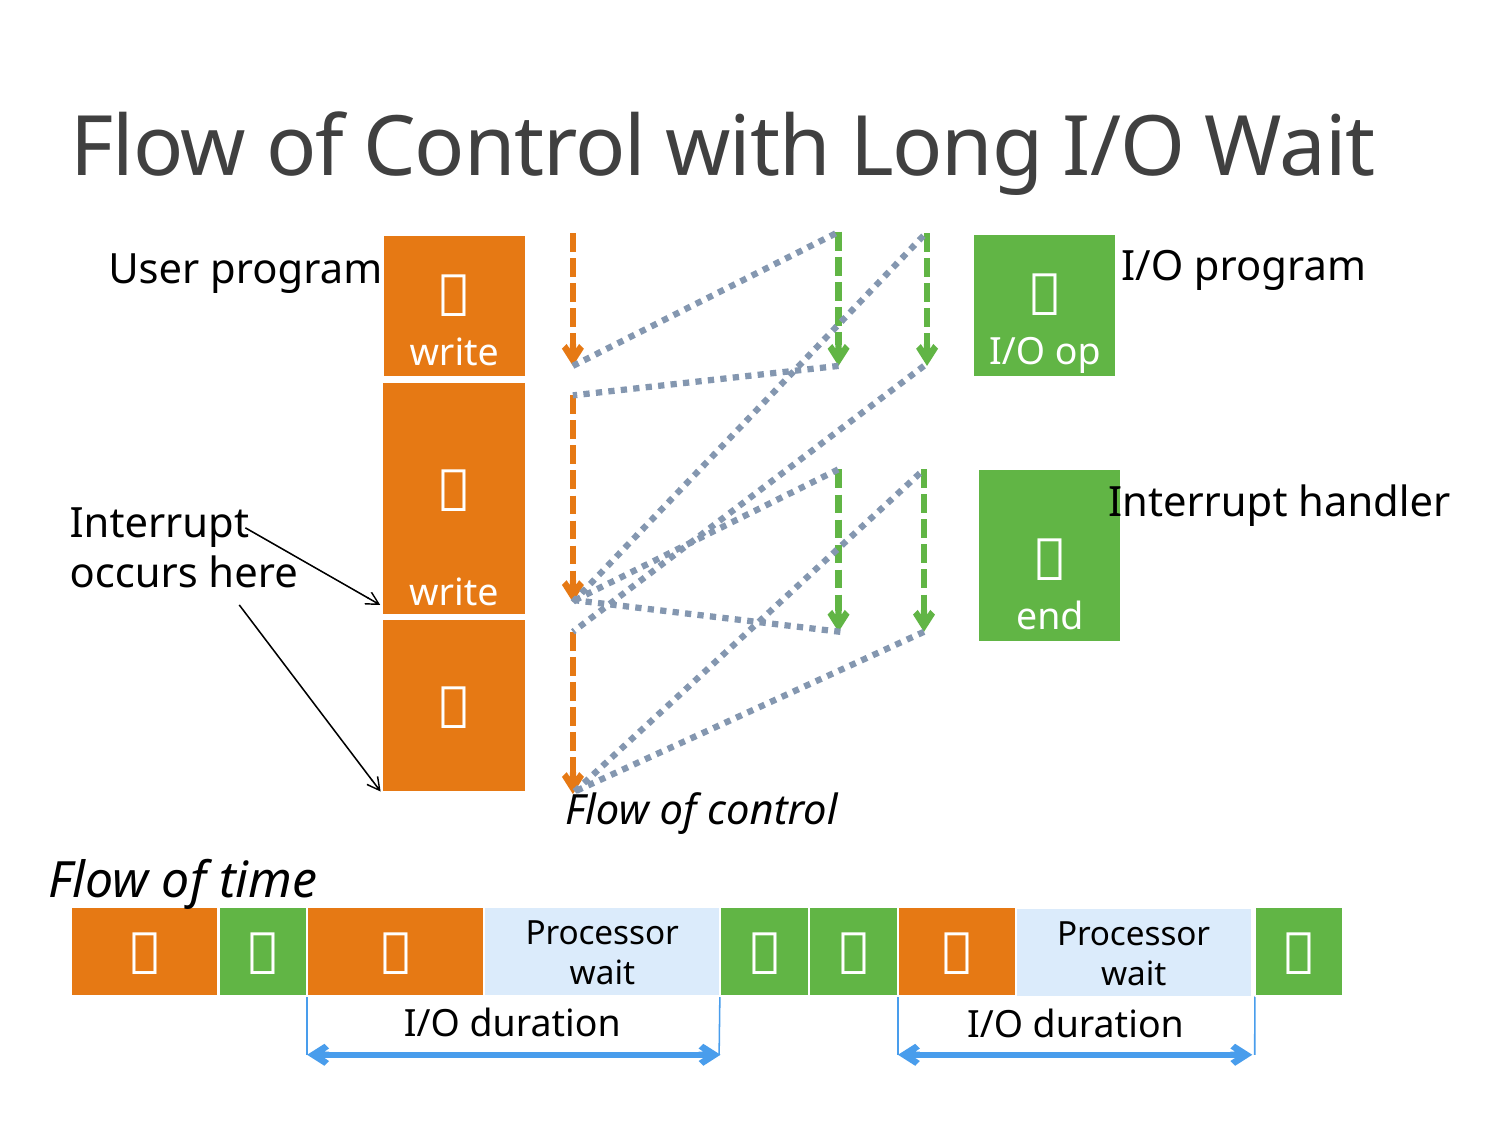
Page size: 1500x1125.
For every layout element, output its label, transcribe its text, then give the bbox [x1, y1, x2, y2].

text_box User program [78, 234, 412, 300]
text_box Flow of time [48, 839, 318, 915]
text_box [79, 487, 381, 606]
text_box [572, 365, 925, 632]
text_box  write [380, 232, 529, 381]
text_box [239, 604, 381, 792]
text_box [572, 231, 928, 603]
text_box  I/O op [970, 231, 1119, 380]
text_box  [721, 906, 809, 996]
text_box  [306, 906, 483, 951]
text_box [574, 631, 925, 792]
text_box  write [379, 379, 528, 616]
text_box  [897, 906, 1017, 951]
text_box  [379, 616, 528, 795]
text_box Processor wait [1015, 907, 1253, 951]
text_box  end [975, 466, 1124, 645]
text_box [897, 951, 1256, 1055]
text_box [574, 469, 925, 631]
text_box Processor wait [483, 906, 721, 951]
text_box  [1254, 906, 1344, 996]
text_box Flow of control [535, 775, 868, 841]
text_box  [809, 906, 897, 996]
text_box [306, 951, 721, 1055]
text_box  [218, 915, 306, 996]
title Flow of Control with Long I/O Wait [70, 106, 1430, 239]
text_box I/O program [1091, 231, 1396, 297]
text_box  [70, 915, 218, 996]
text_box Interrupt handler [1078, 467, 1481, 533]
